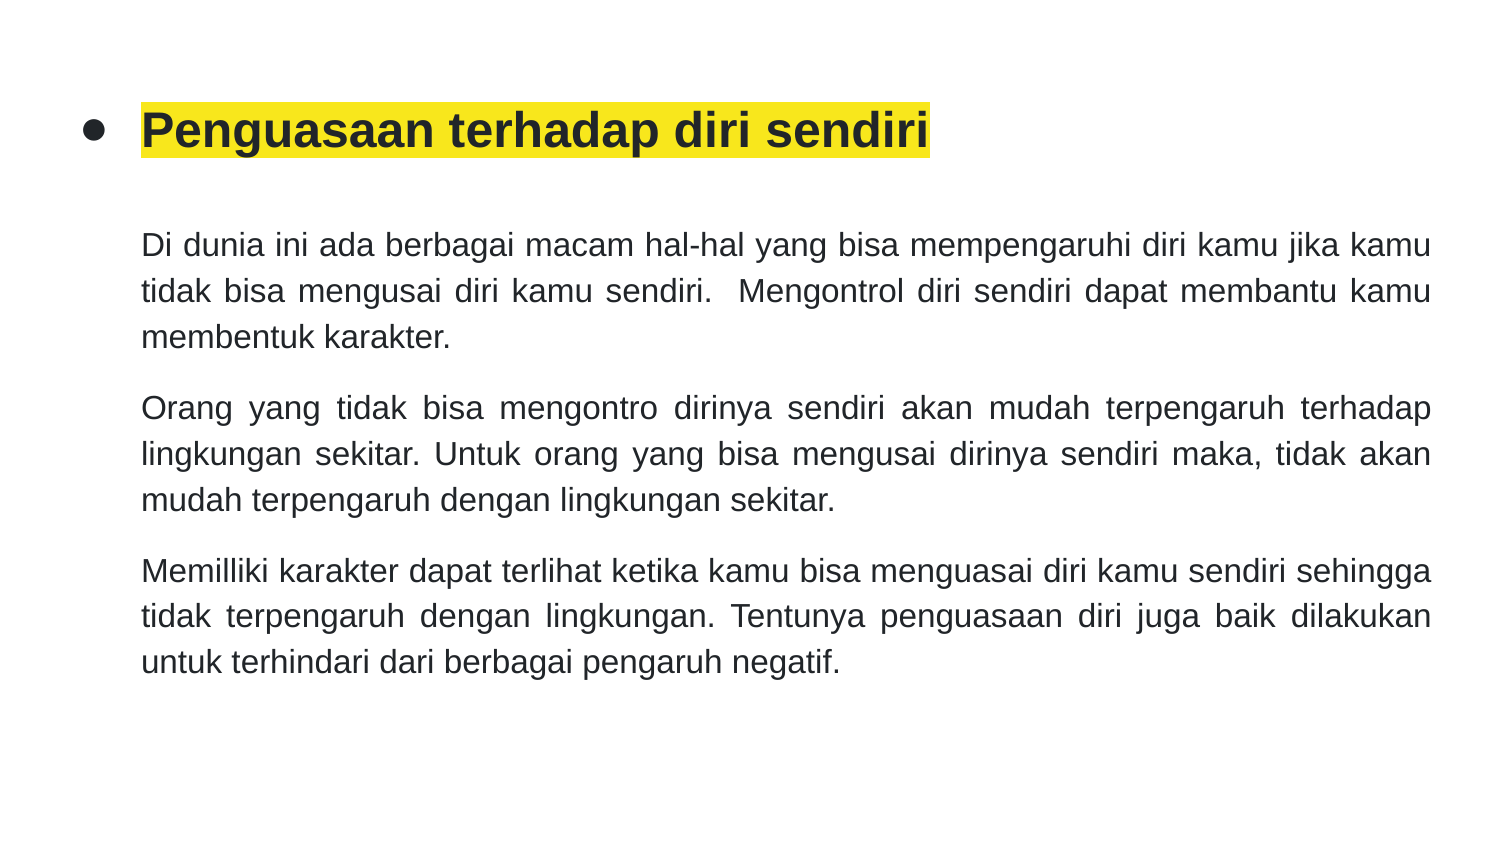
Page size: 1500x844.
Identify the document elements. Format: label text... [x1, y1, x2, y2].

list Di dunia ini ada berbagai macam hal-hal yang bisa mempengaruhi diri kamu jika kamu tidak bisa mengusai diri kamu sendiri. Mengontrol diri sendiri dapat membantu kamu membentuk karakter. Orang yang tidak bisa mengontro dirinya sendiri akan mudah terpengaruh terhadap lingkungan sekitar. Untuk orang yang bisa mengusai dirinya sendiri maka, tidak akan mudah terpengaruh dengan lingkungan sekitar. Memilliki karakter dapat terlihat ketika kamu bisa menguasai diri kamu sendiri sehingga tidak terpengaruh dengan lingkungan. Tentunya penguasaan diri juga baik dilakukan untuk terhindari dari berbagai pengaruh negatif. [51, 202, 1449, 750]
title Penguasaan terhadap diri sendiri [51, 72, 1449, 167]
